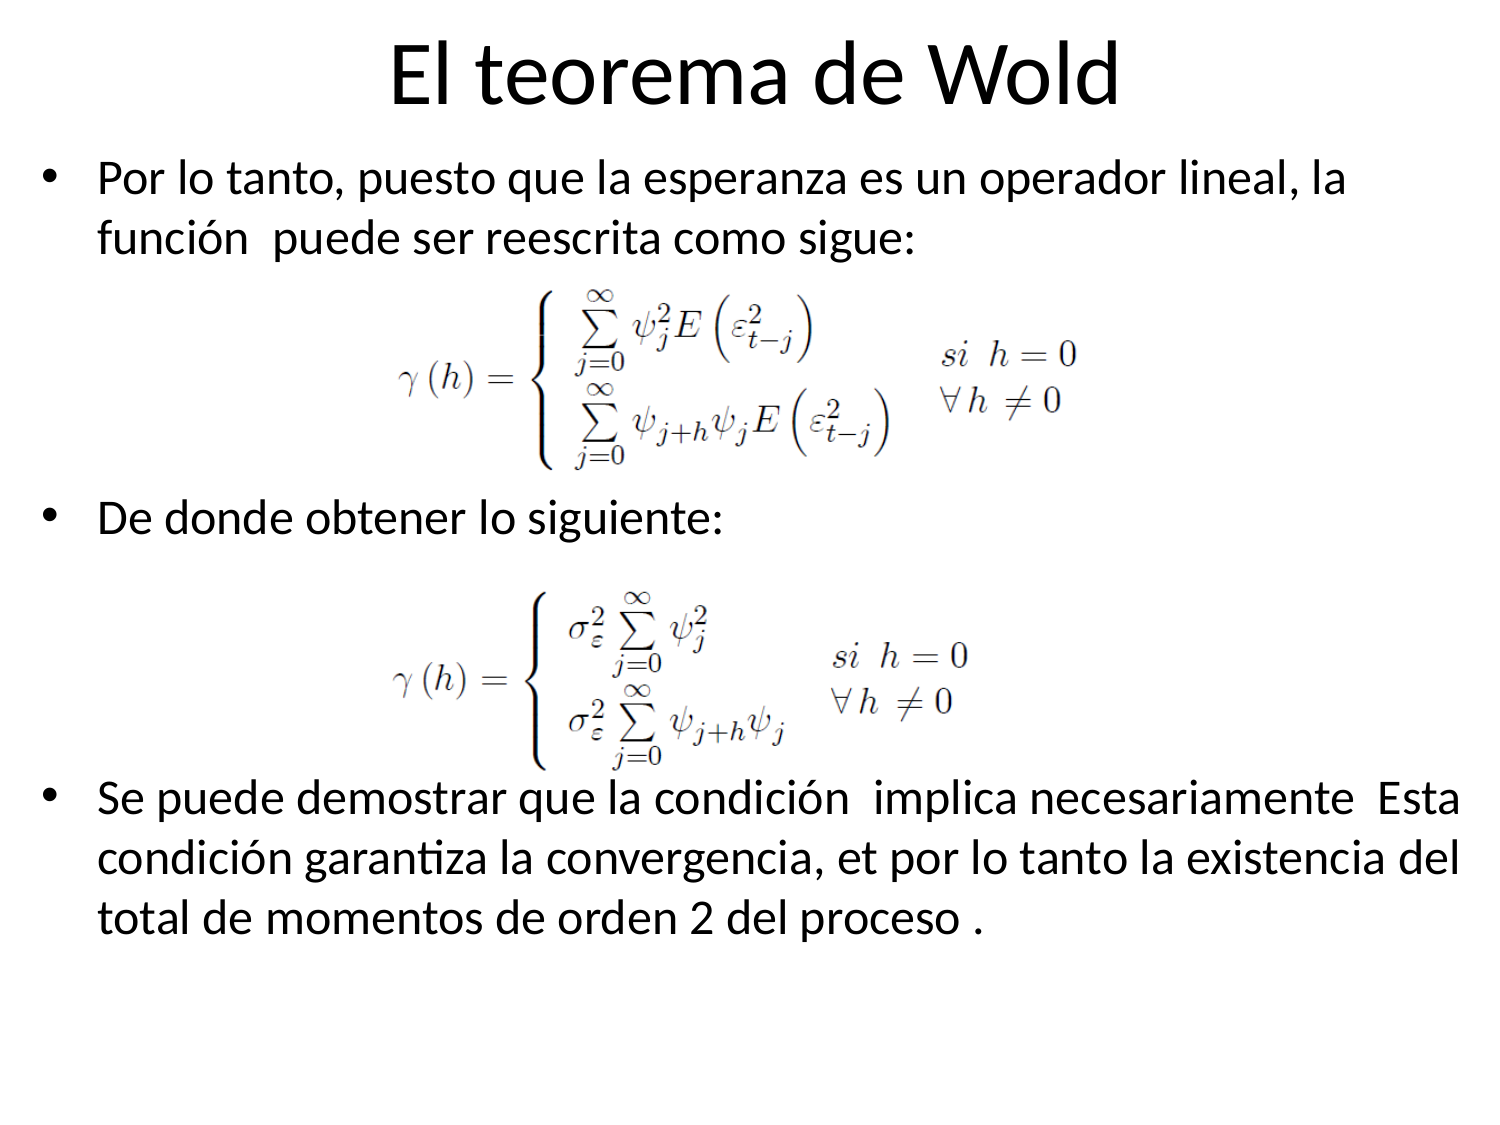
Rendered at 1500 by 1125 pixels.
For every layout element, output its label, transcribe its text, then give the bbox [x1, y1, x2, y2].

picture [389, 574, 970, 774]
title El teorema de Wold [29, 0, 1483, 138]
picture [389, 276, 1081, 477]
